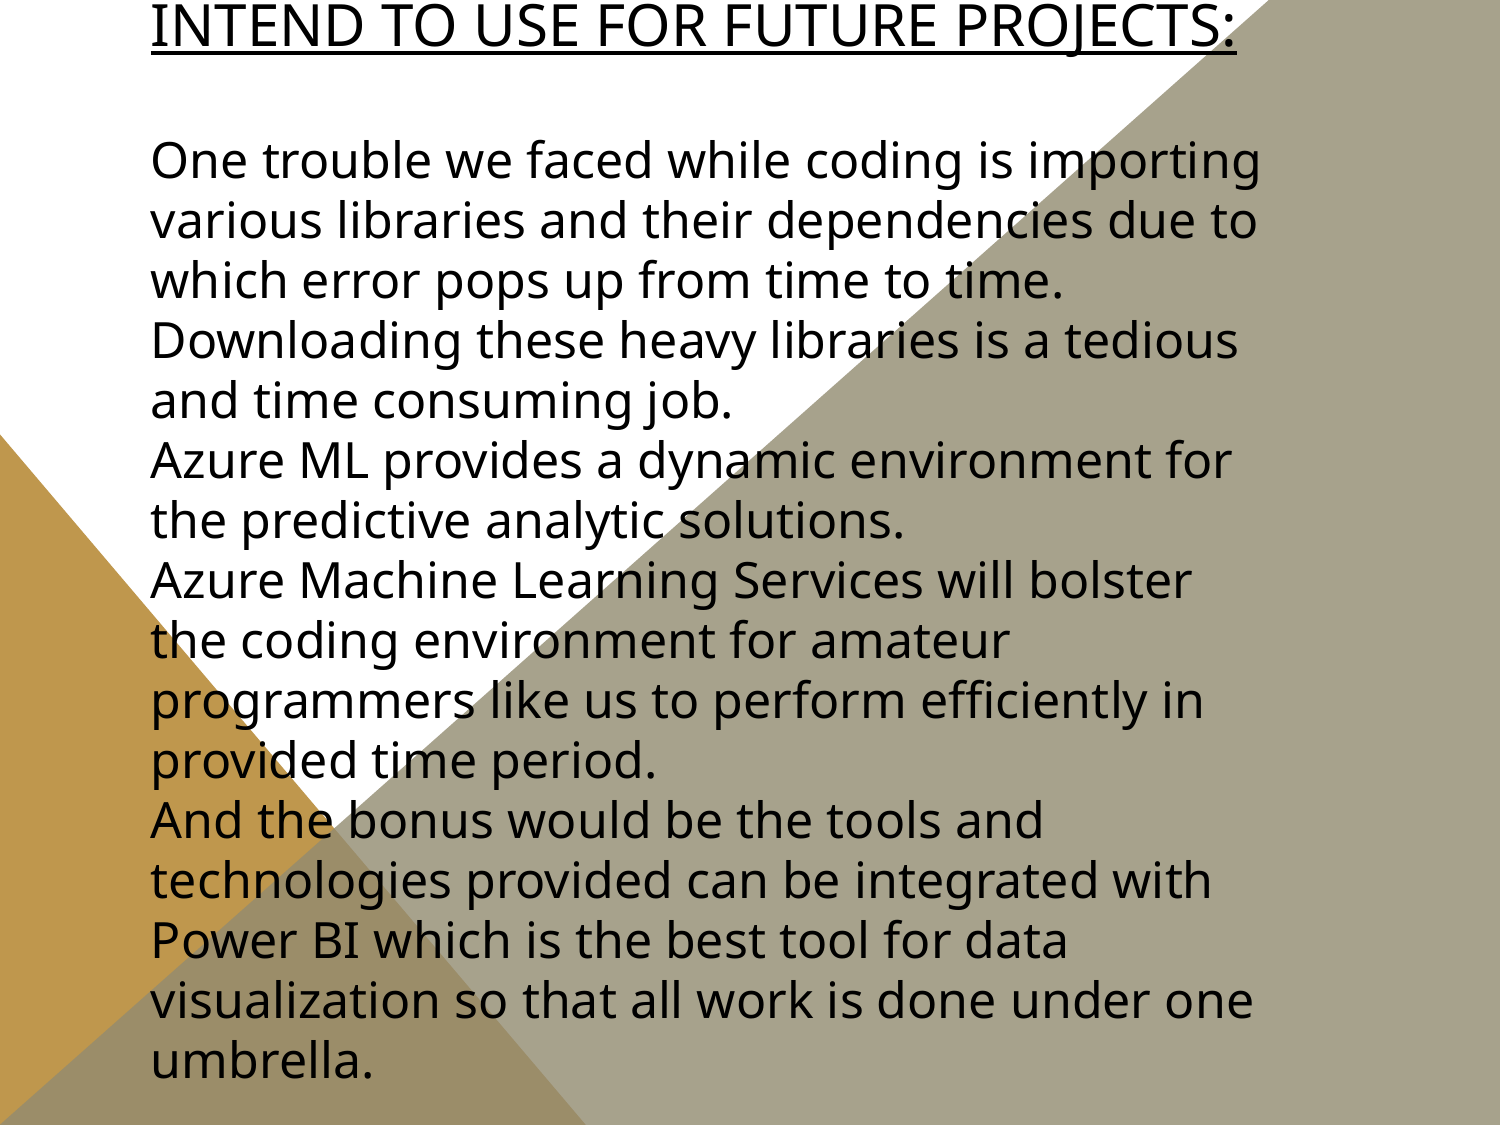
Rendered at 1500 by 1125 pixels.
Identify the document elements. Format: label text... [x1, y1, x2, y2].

title MICROSOFT AZURE SERVICES WE INTEND TO USE FOR FUTURE PROJECTS: One trouble we faced while coding is importing various libraries and their dependencies due to which error pops up from time to time. Downloading these heavy libraries is a tedious and time consuming job. Azure ML provides a dynamic environment for the predictive analytic solutions. Azure Machine Learning Services will bolster the coding environment for amateur programmers like us to perform efficiently in provided time period. And the bonus would be the tools and technologies provided can be integrated with Power BI which is the best tool for data visualization so that all work is done under one umbrella. [135, 1058, 1282, 1090]
